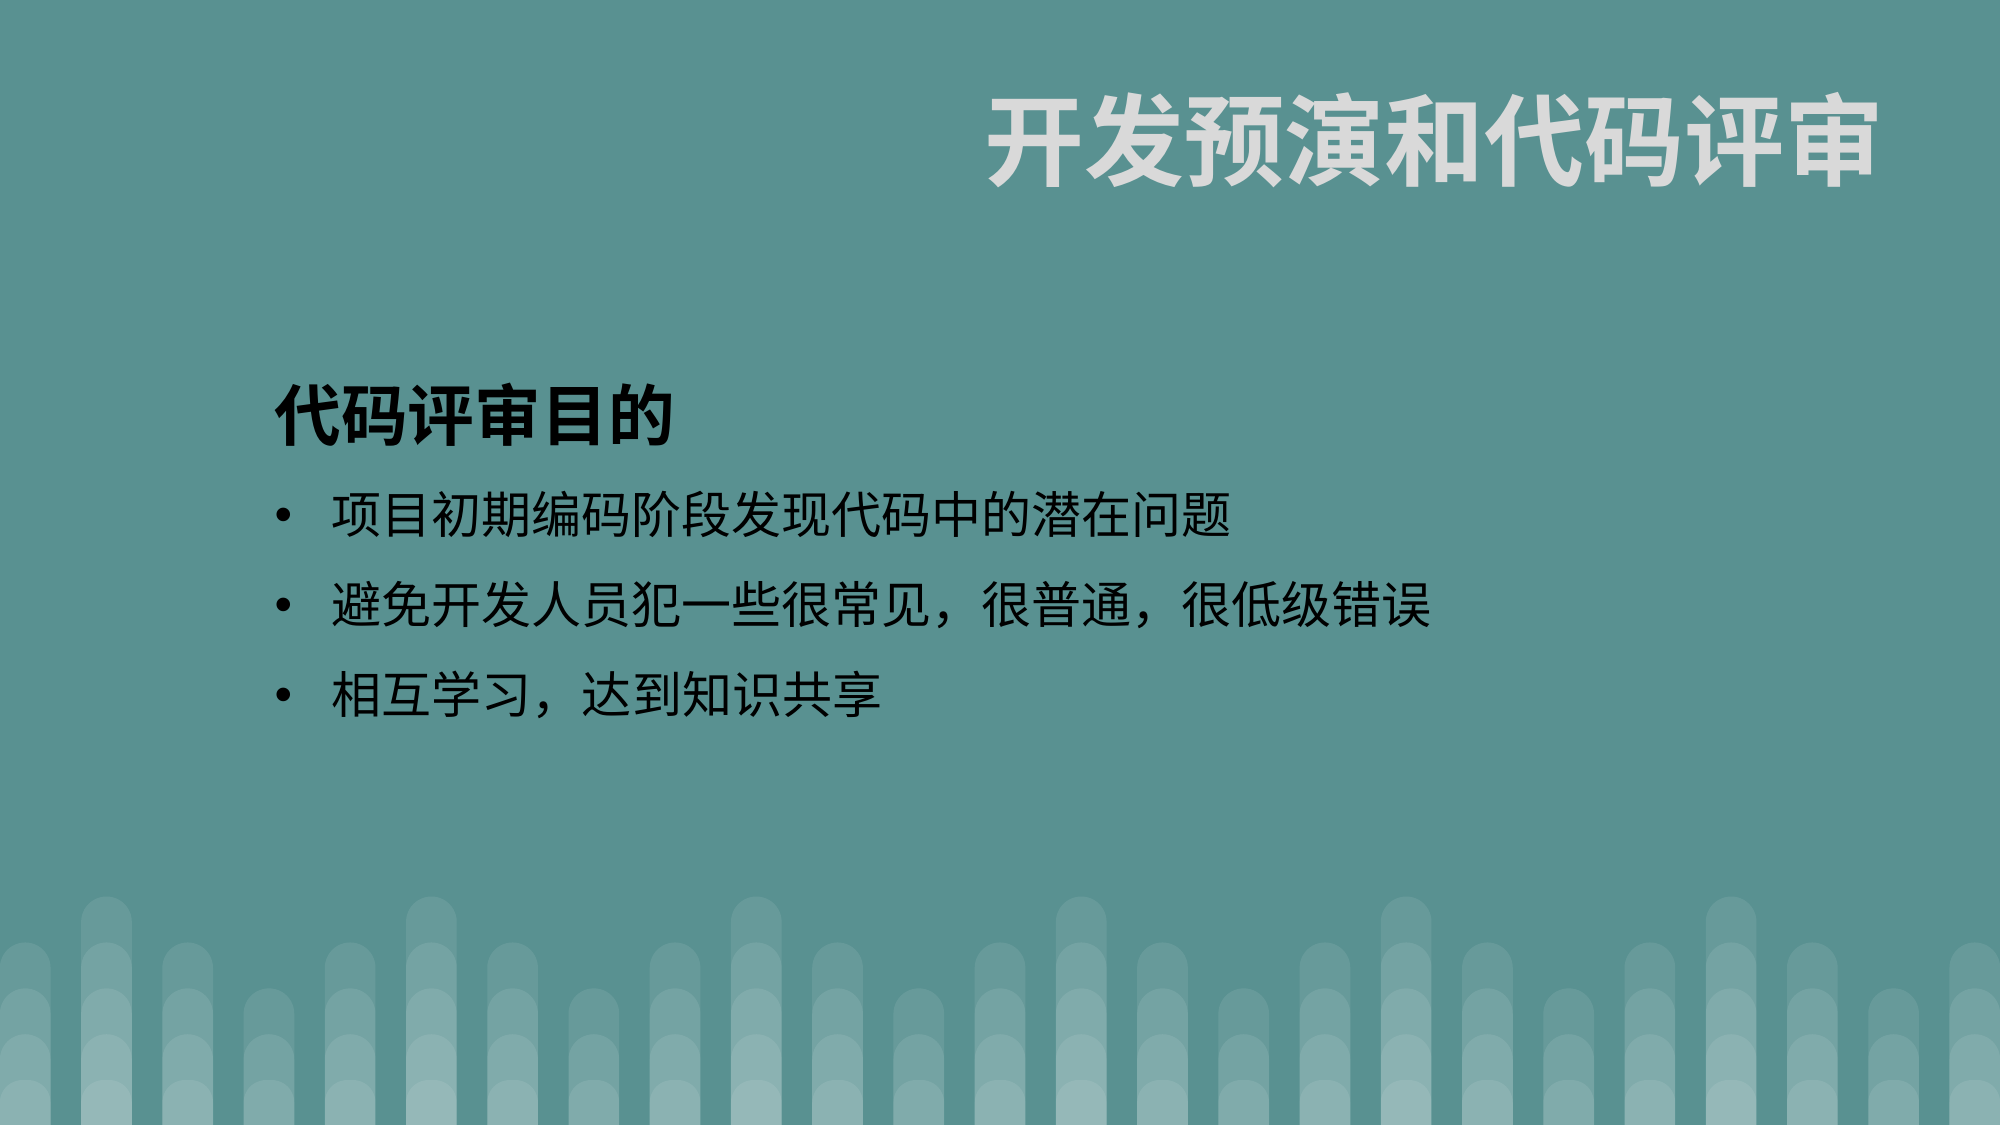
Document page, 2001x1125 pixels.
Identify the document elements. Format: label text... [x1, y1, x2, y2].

text_box 开发预演和代码评审 [259, 45, 1900, 233]
text_box 代码评审目的 项目初期编码阶段发现代码中的潜在问题 避免开发人员犯一些很常见，很普通，很低级错误 相互学习，达到知识共享 [259, 326, 1900, 1005]
